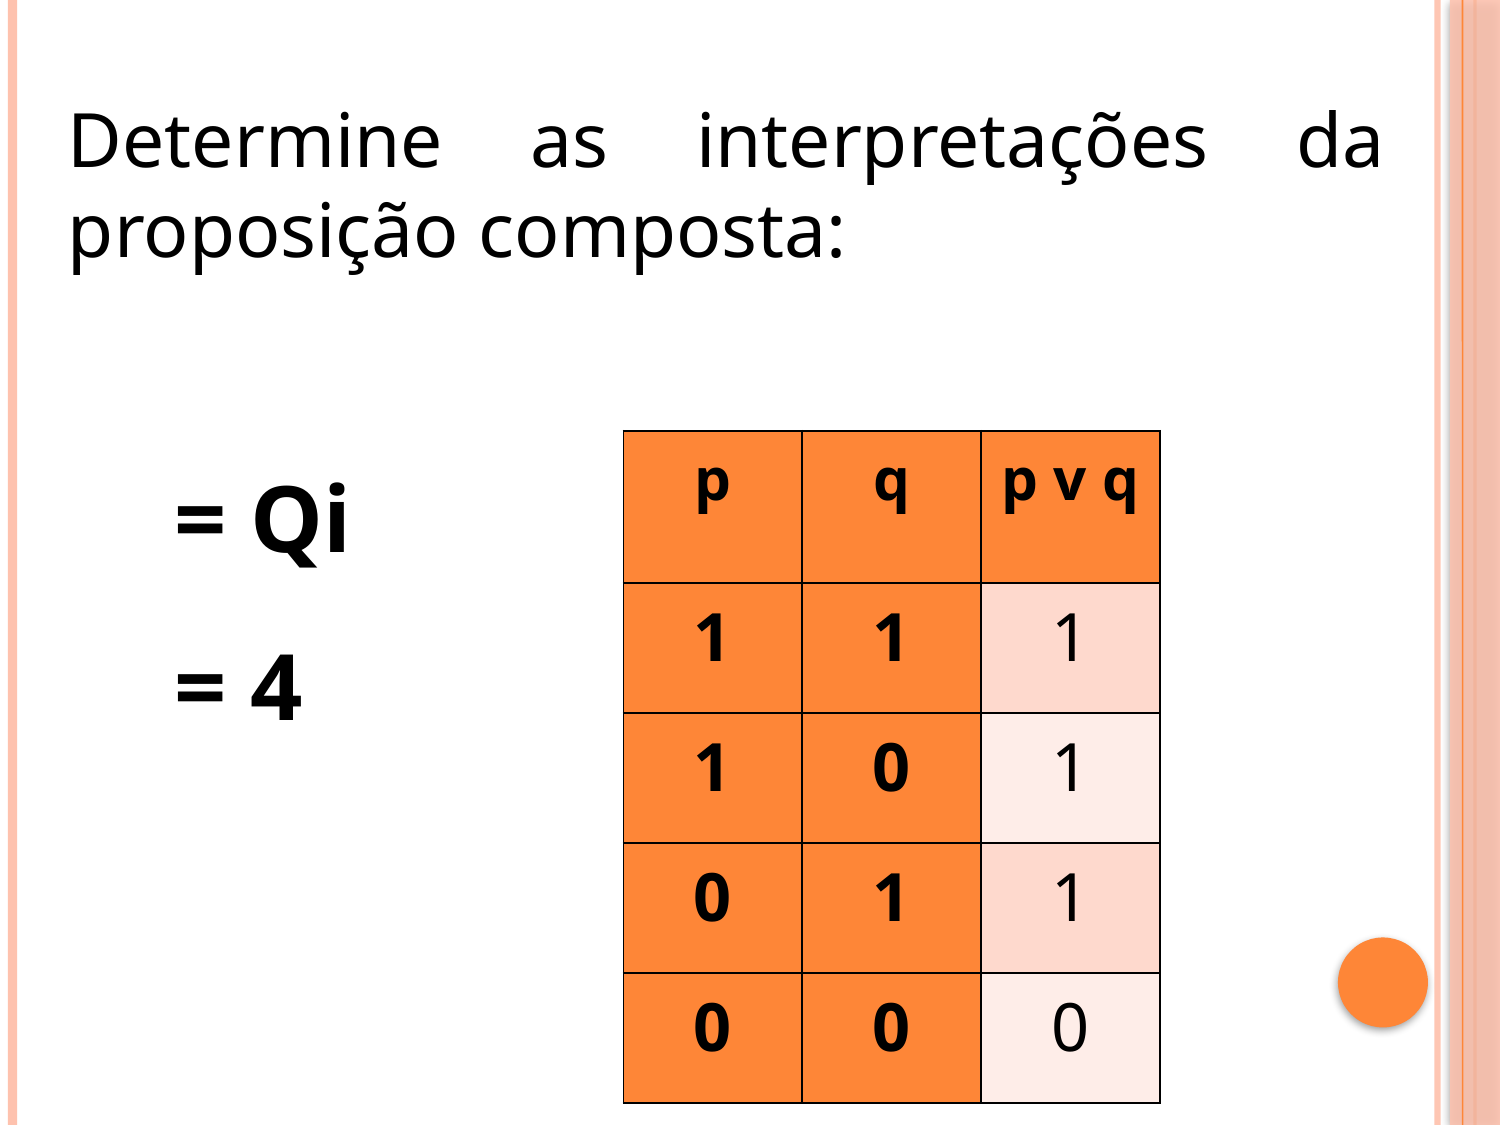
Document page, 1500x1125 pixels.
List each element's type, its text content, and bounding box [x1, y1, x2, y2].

table_cell 1 [982, 584, 1159, 712]
table_cell 0 [624, 974, 801, 1102]
table_cell 1 [624, 714, 801, 842]
table_cell 0 [982, 974, 1159, 1102]
text_box Determine as interpretações da proposição composta: [53, 85, 1400, 280]
table_cell 1 [982, 844, 1159, 972]
table_cell 0 [803, 974, 980, 1102]
table_cell 1 [803, 584, 980, 712]
table_header p [624, 432, 801, 582]
table_cell 1 [624, 584, 801, 712]
table_cell 1 [803, 844, 980, 972]
table_cell 0 [803, 714, 980, 842]
table_header q [803, 432, 980, 582]
table_cell 1 [982, 714, 1159, 842]
table_header p v q [982, 432, 1159, 582]
table_cell 0 [624, 844, 801, 972]
